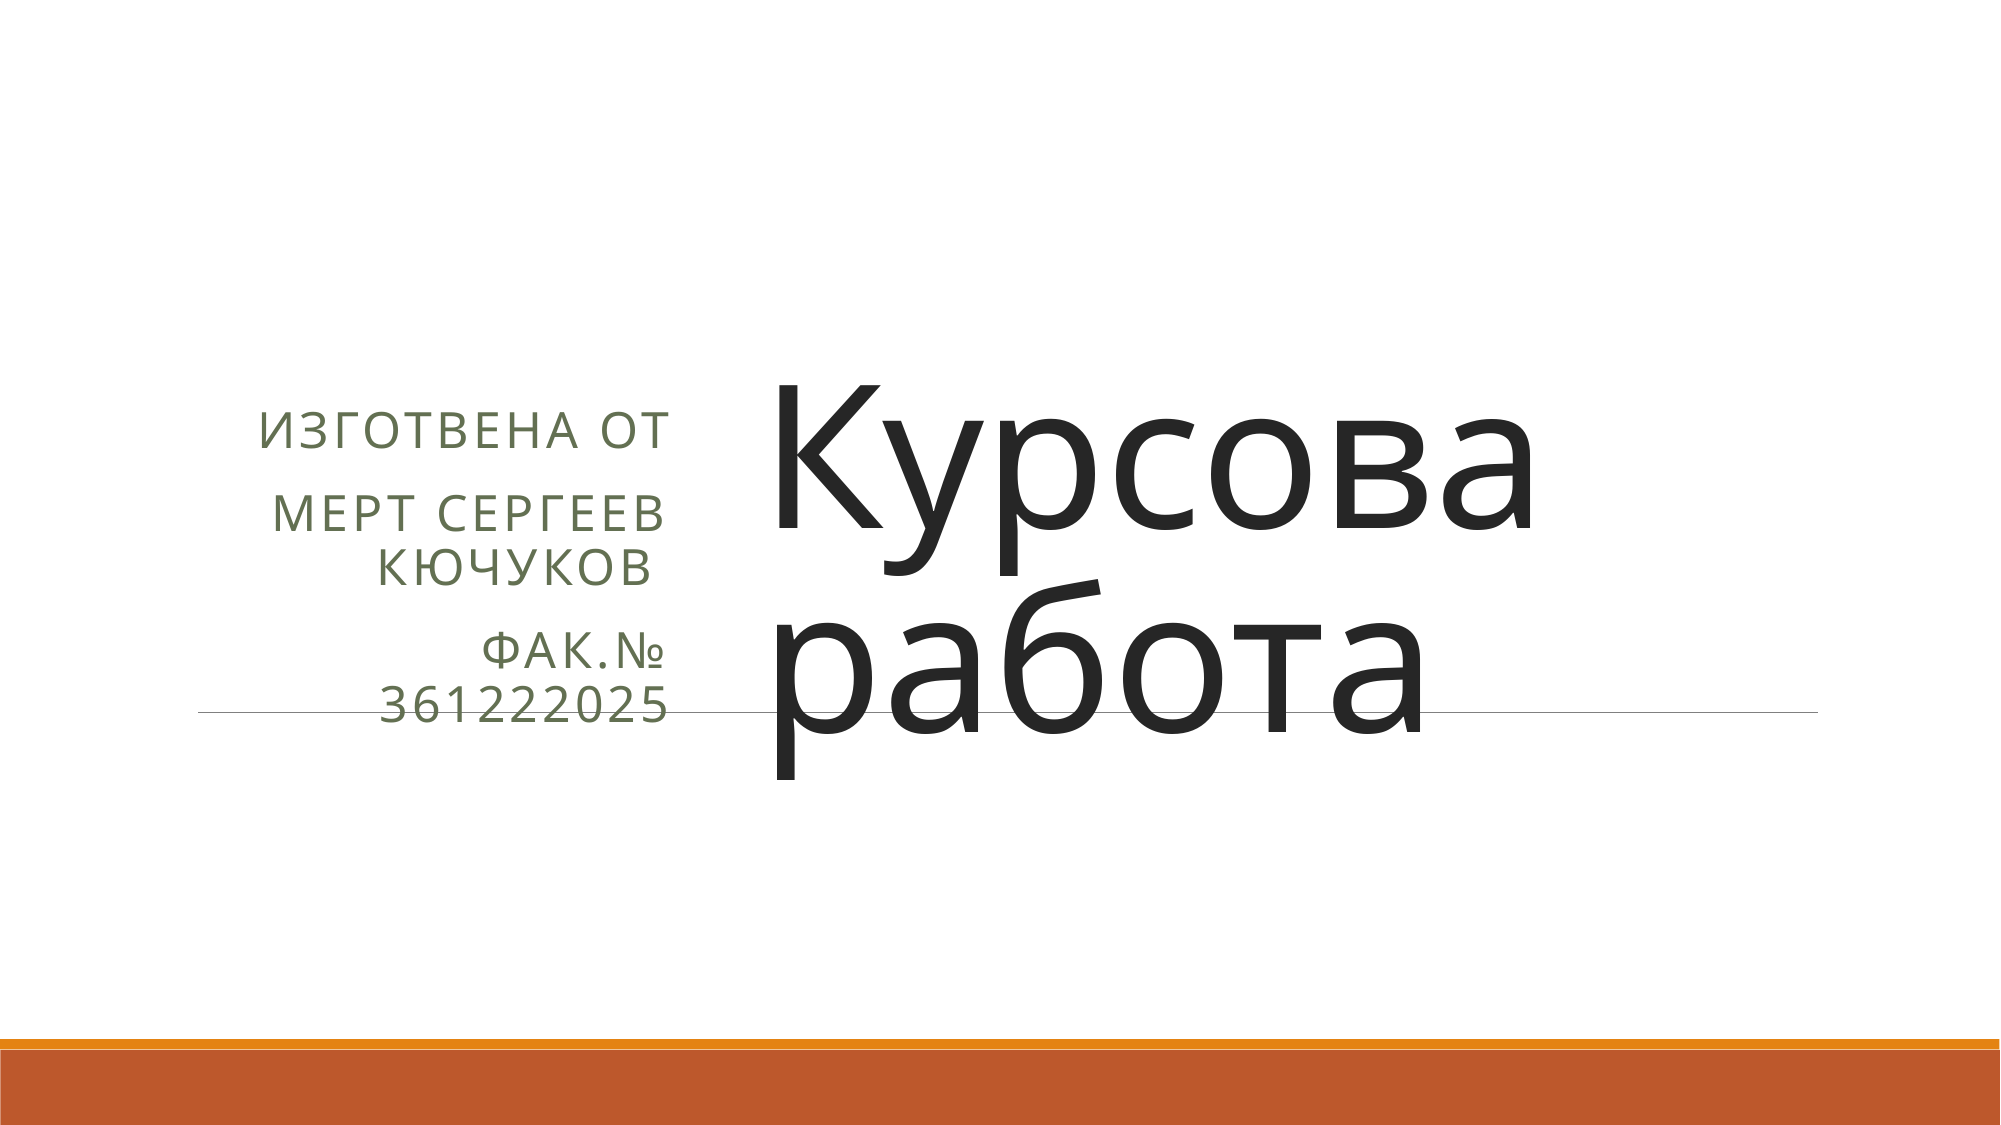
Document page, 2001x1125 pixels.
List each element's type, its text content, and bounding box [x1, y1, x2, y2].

title Курсова работа [745, 259, 1846, 880]
subtitle Изготвена от Мерт сергеев кючуков Фак.№ 361222025 [178, 358, 685, 781]
